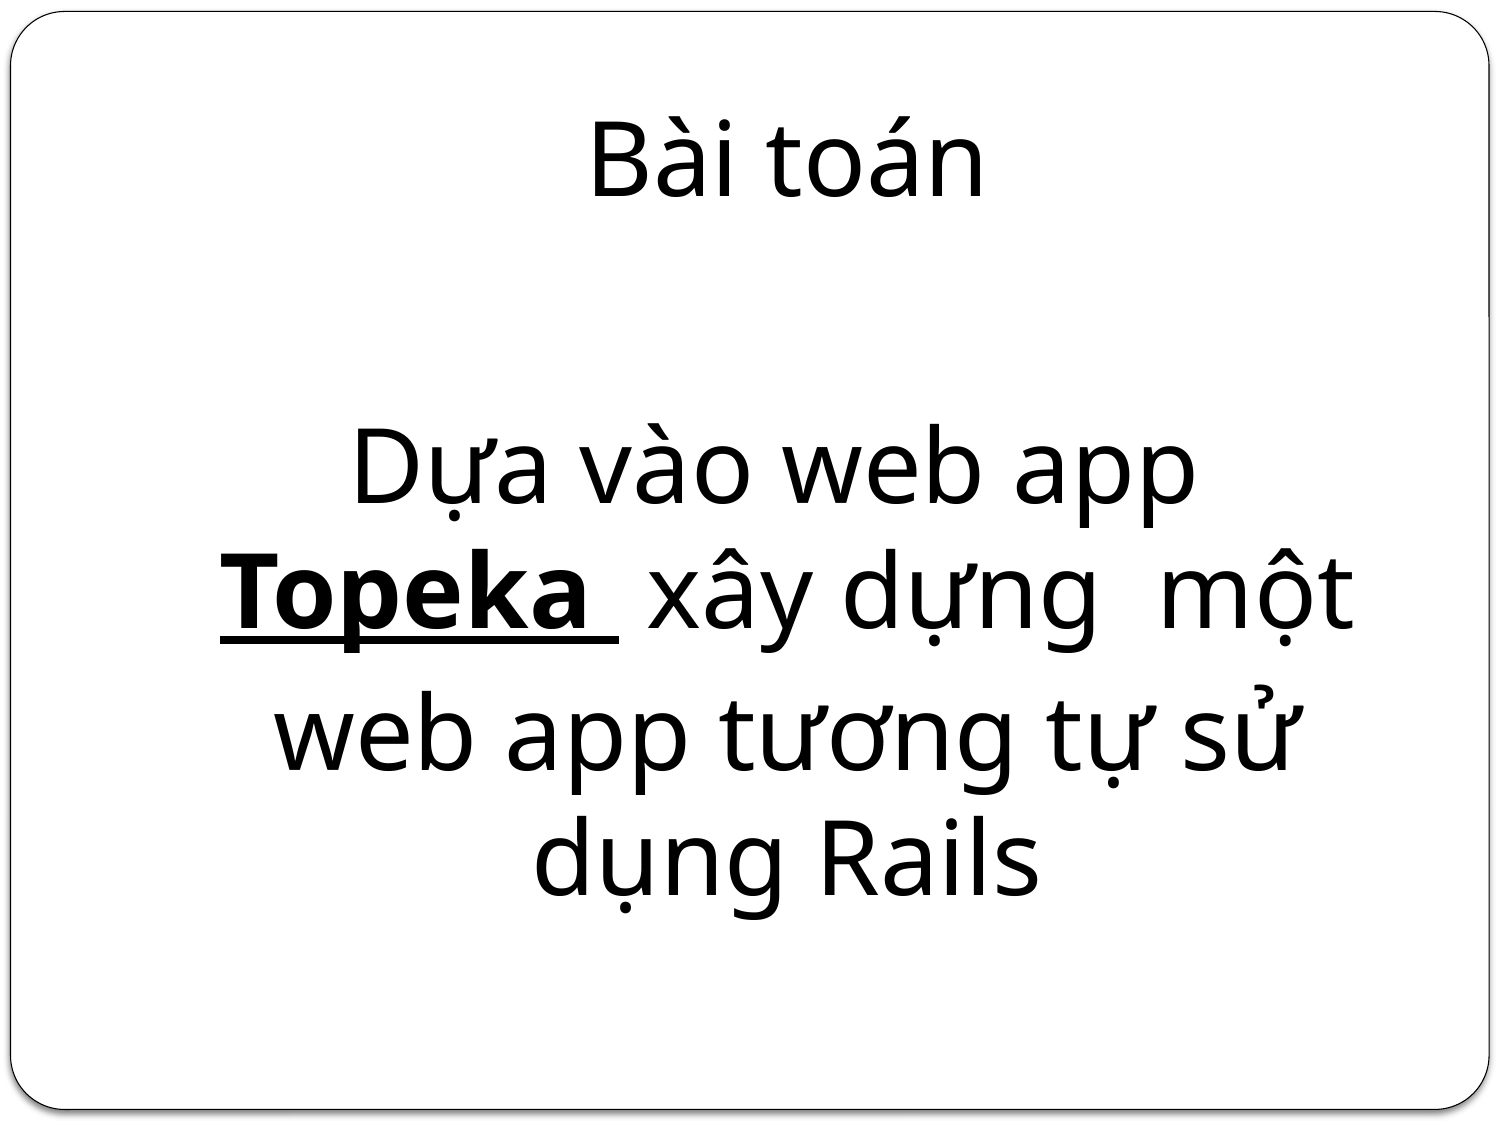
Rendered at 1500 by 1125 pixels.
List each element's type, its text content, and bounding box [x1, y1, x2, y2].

title Bài toán [150, 45, 1425, 233]
list Dựa vào web app Topeka xây dựng một web app tương tự sử dụng Rails [150, 237, 1425, 988]
